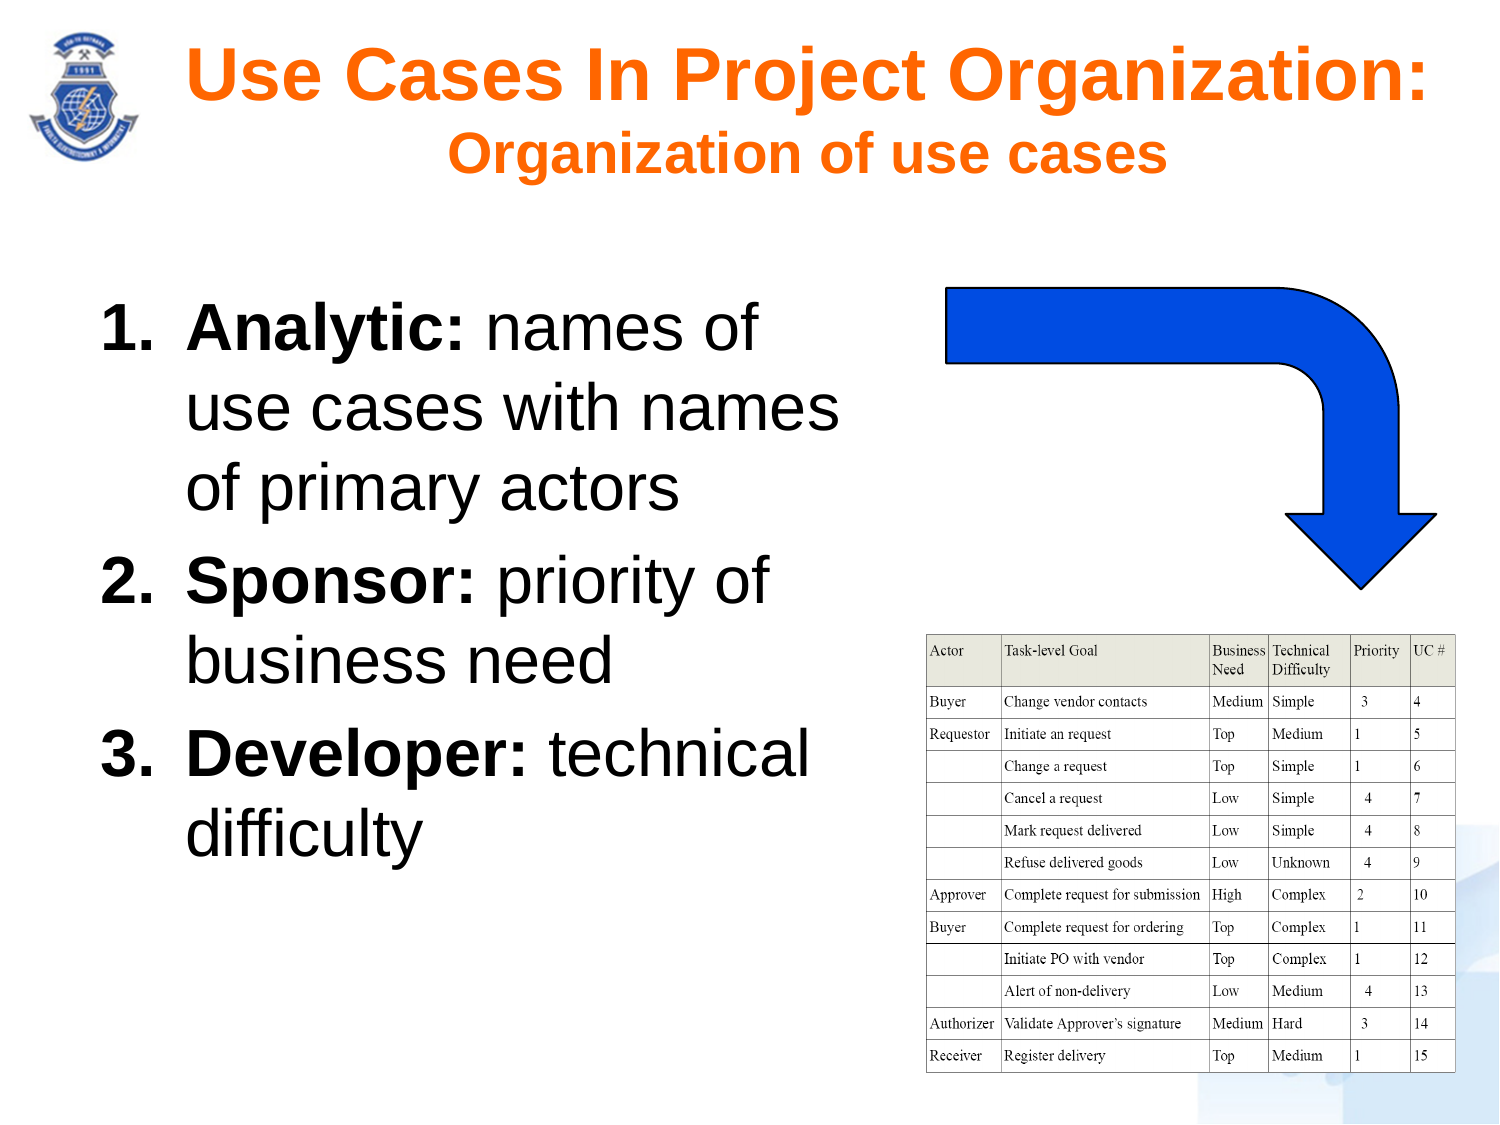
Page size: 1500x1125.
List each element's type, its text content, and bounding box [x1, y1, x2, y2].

title Use Cases In Project Organization: Organization of use cases [152, 23, 1466, 188]
picture [926, 632, 1500, 1125]
picture [27, 29, 141, 164]
text_box [946, 287, 1437, 590]
list Analytic: names of use cases with names of primary actors Sponsor: priority of business need Developer: technical difficulty [85, 275, 881, 1001]
